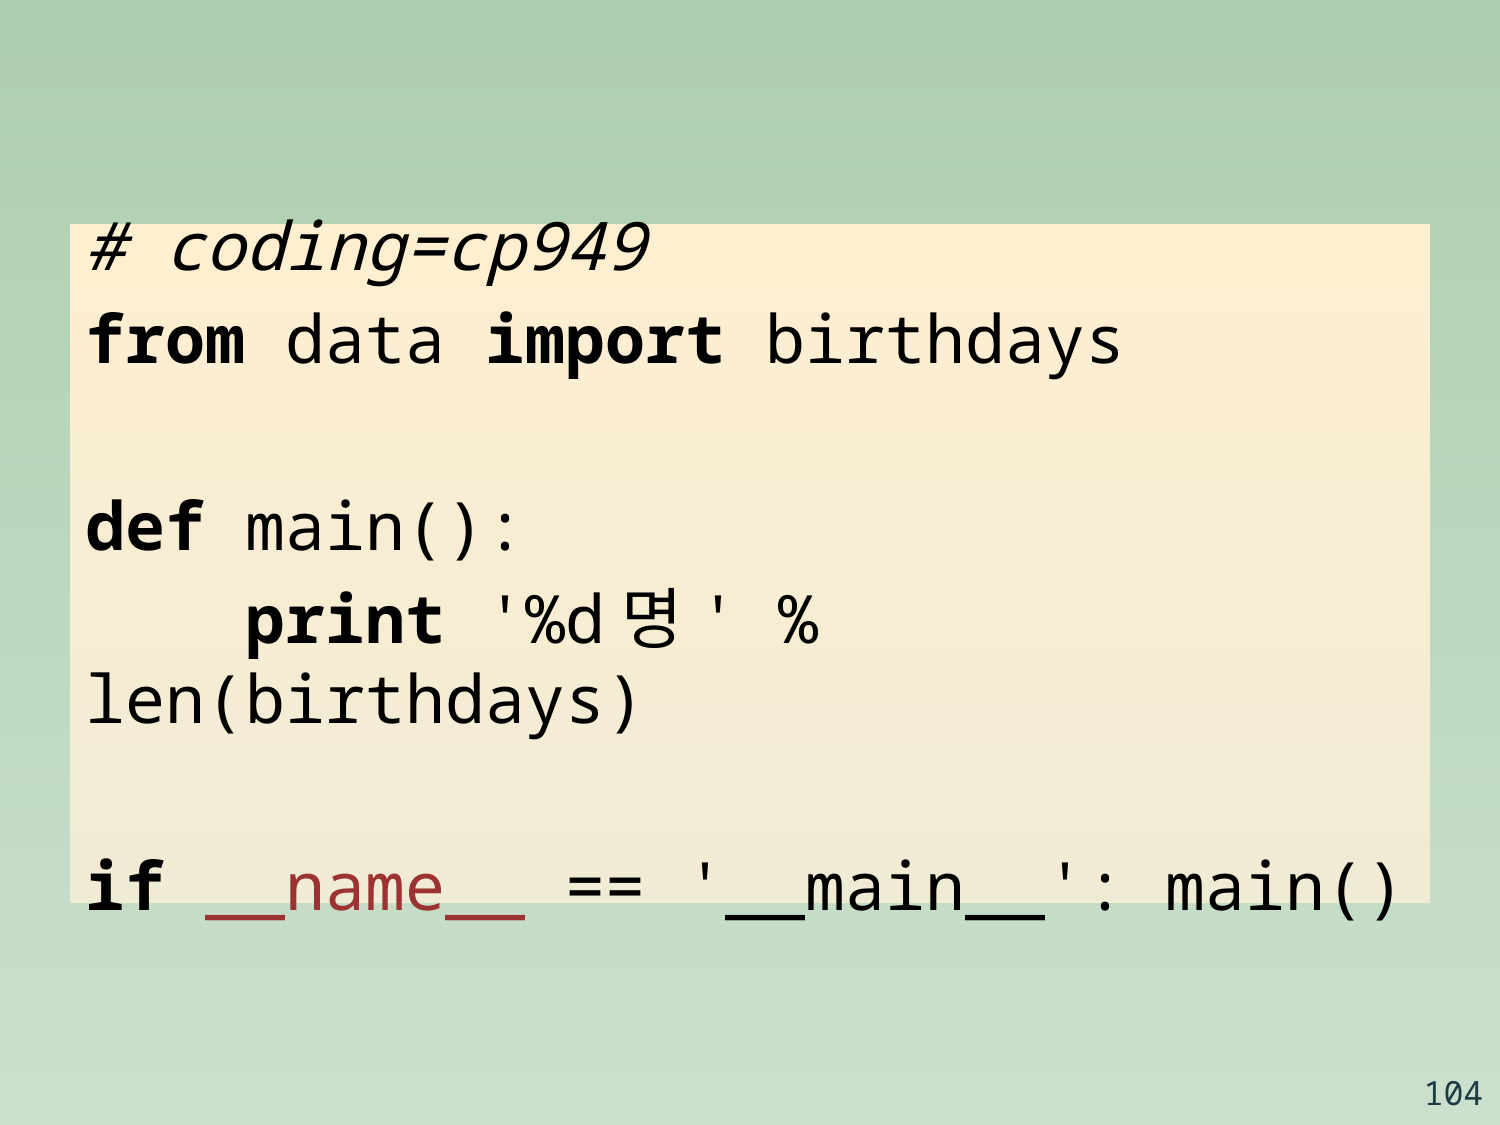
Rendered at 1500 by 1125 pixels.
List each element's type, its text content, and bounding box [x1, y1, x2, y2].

subtitle # coding=cp949 from data import birthdays def main(): print '%d명' % len(birthdays) if __name__ == '__main__': main() [70, 224, 1430, 903]
slide_number 104 [1148, 1065, 1499, 1125]
